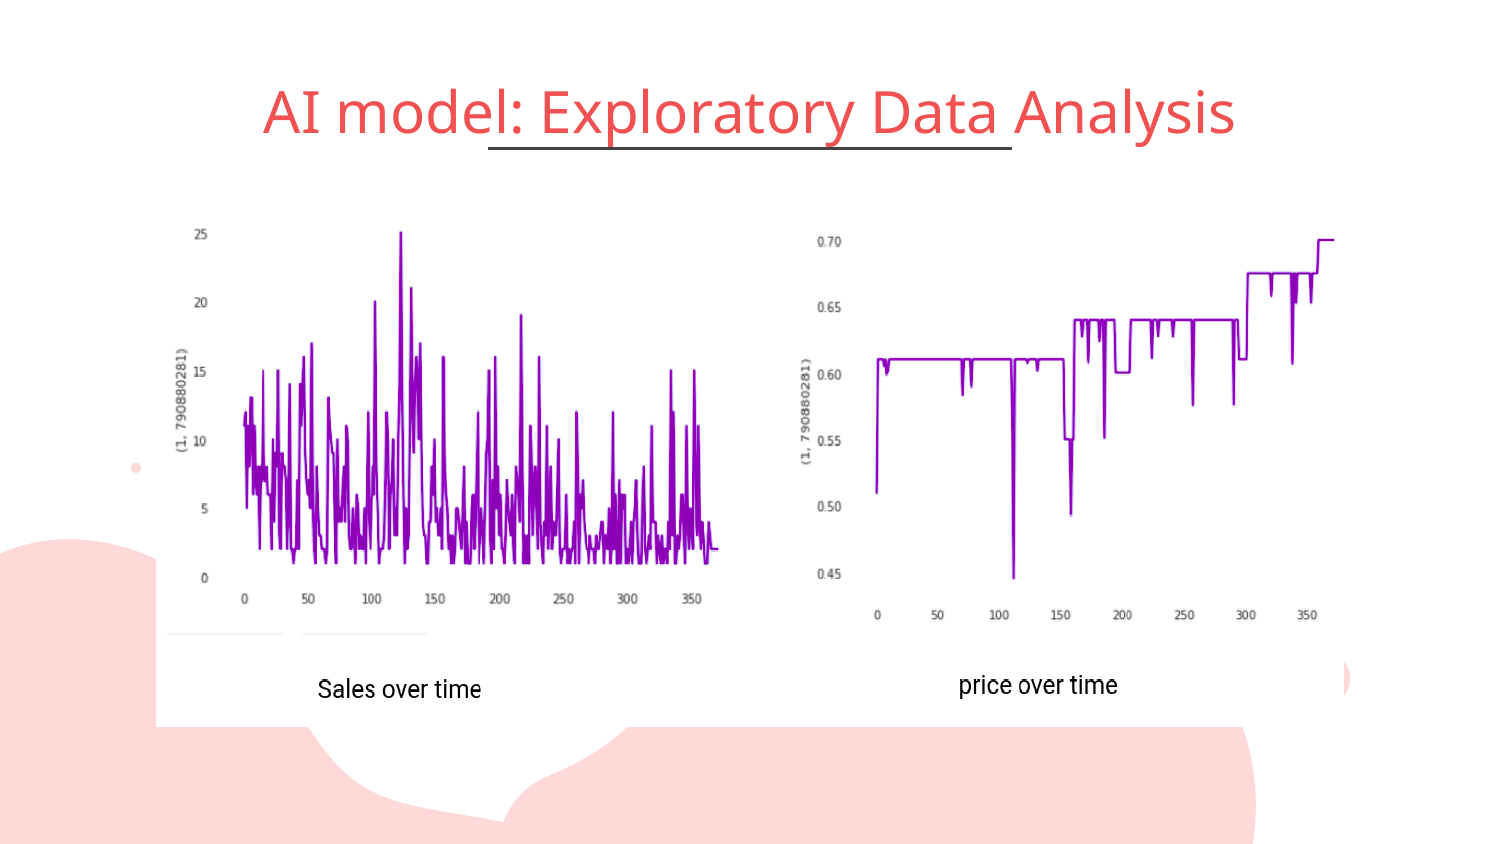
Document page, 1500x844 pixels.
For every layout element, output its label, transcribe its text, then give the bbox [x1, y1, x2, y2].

picture [156, 200, 1344, 727]
title AI model: Exploratory Data Analysis [8, 59, 1491, 126]
